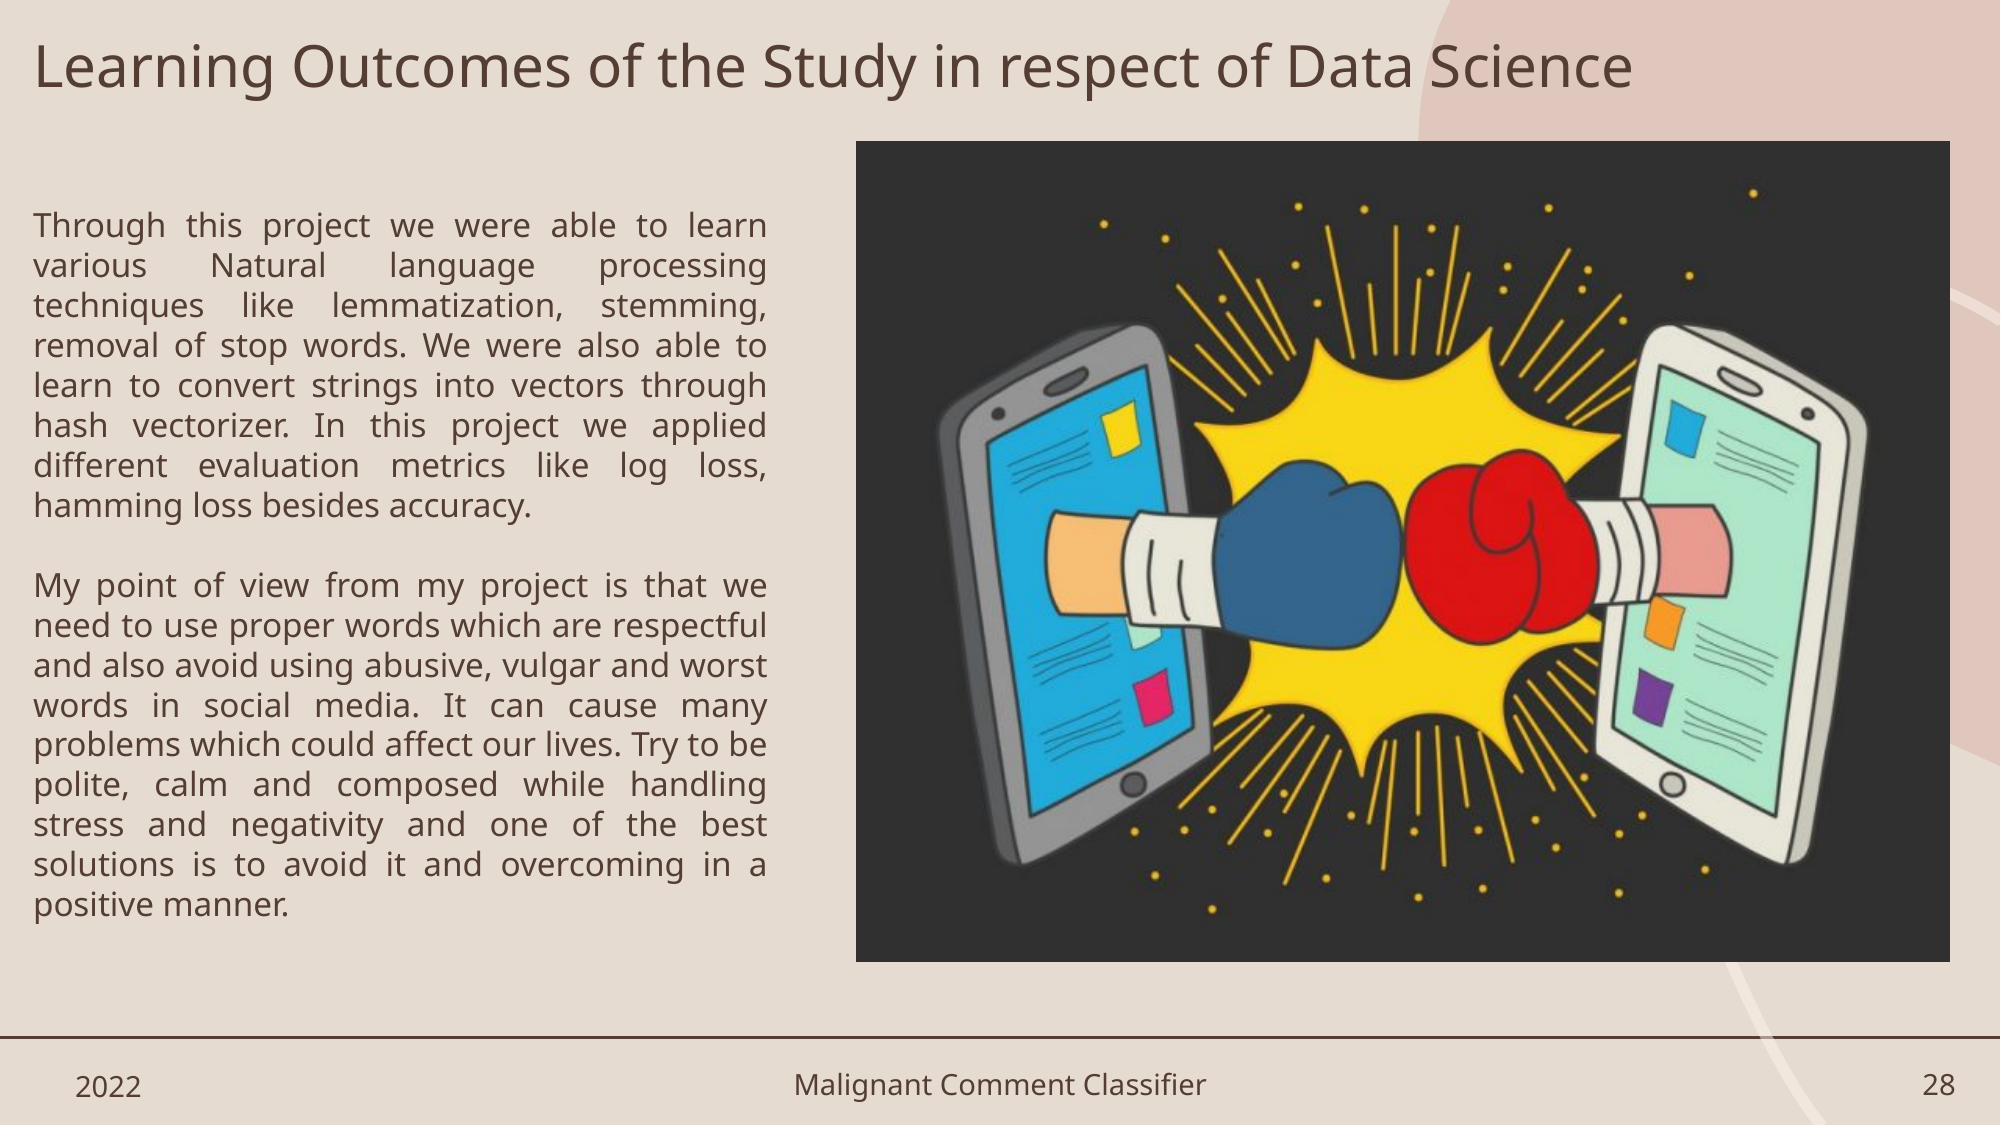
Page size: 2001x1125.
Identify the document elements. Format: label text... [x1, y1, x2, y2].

text_box Through this project we were able to learn various Natural language processing techniques like lemmatization, stemming, removal of stop words. We were also able to learn to convert strings into vectors through hash vectorizer. In this project we applied different evaluation metrics like log loss, hamming loss besides accuracy. My point of view from my project is that we need to use proper words which are respectful and also avoid using abusive, vulgar and worst words in social media. It can cause many problems which could affect our lives. Try to be polite, calm and composed while handling stress and negativity and one of the best solutions is to avoid it and overcoming in a positive manner. [18, 197, 784, 991]
picture [856, 141, 1950, 962]
slide_number 28 [1808, 1060, 1971, 1112]
slide_number 2022 [60, 1060, 222, 1112]
footer Malignant Comment Classifier [718, 1060, 1283, 1112]
title Learning Outcomes of the Study in respect of Data Science [18, 13, 1744, 125]
